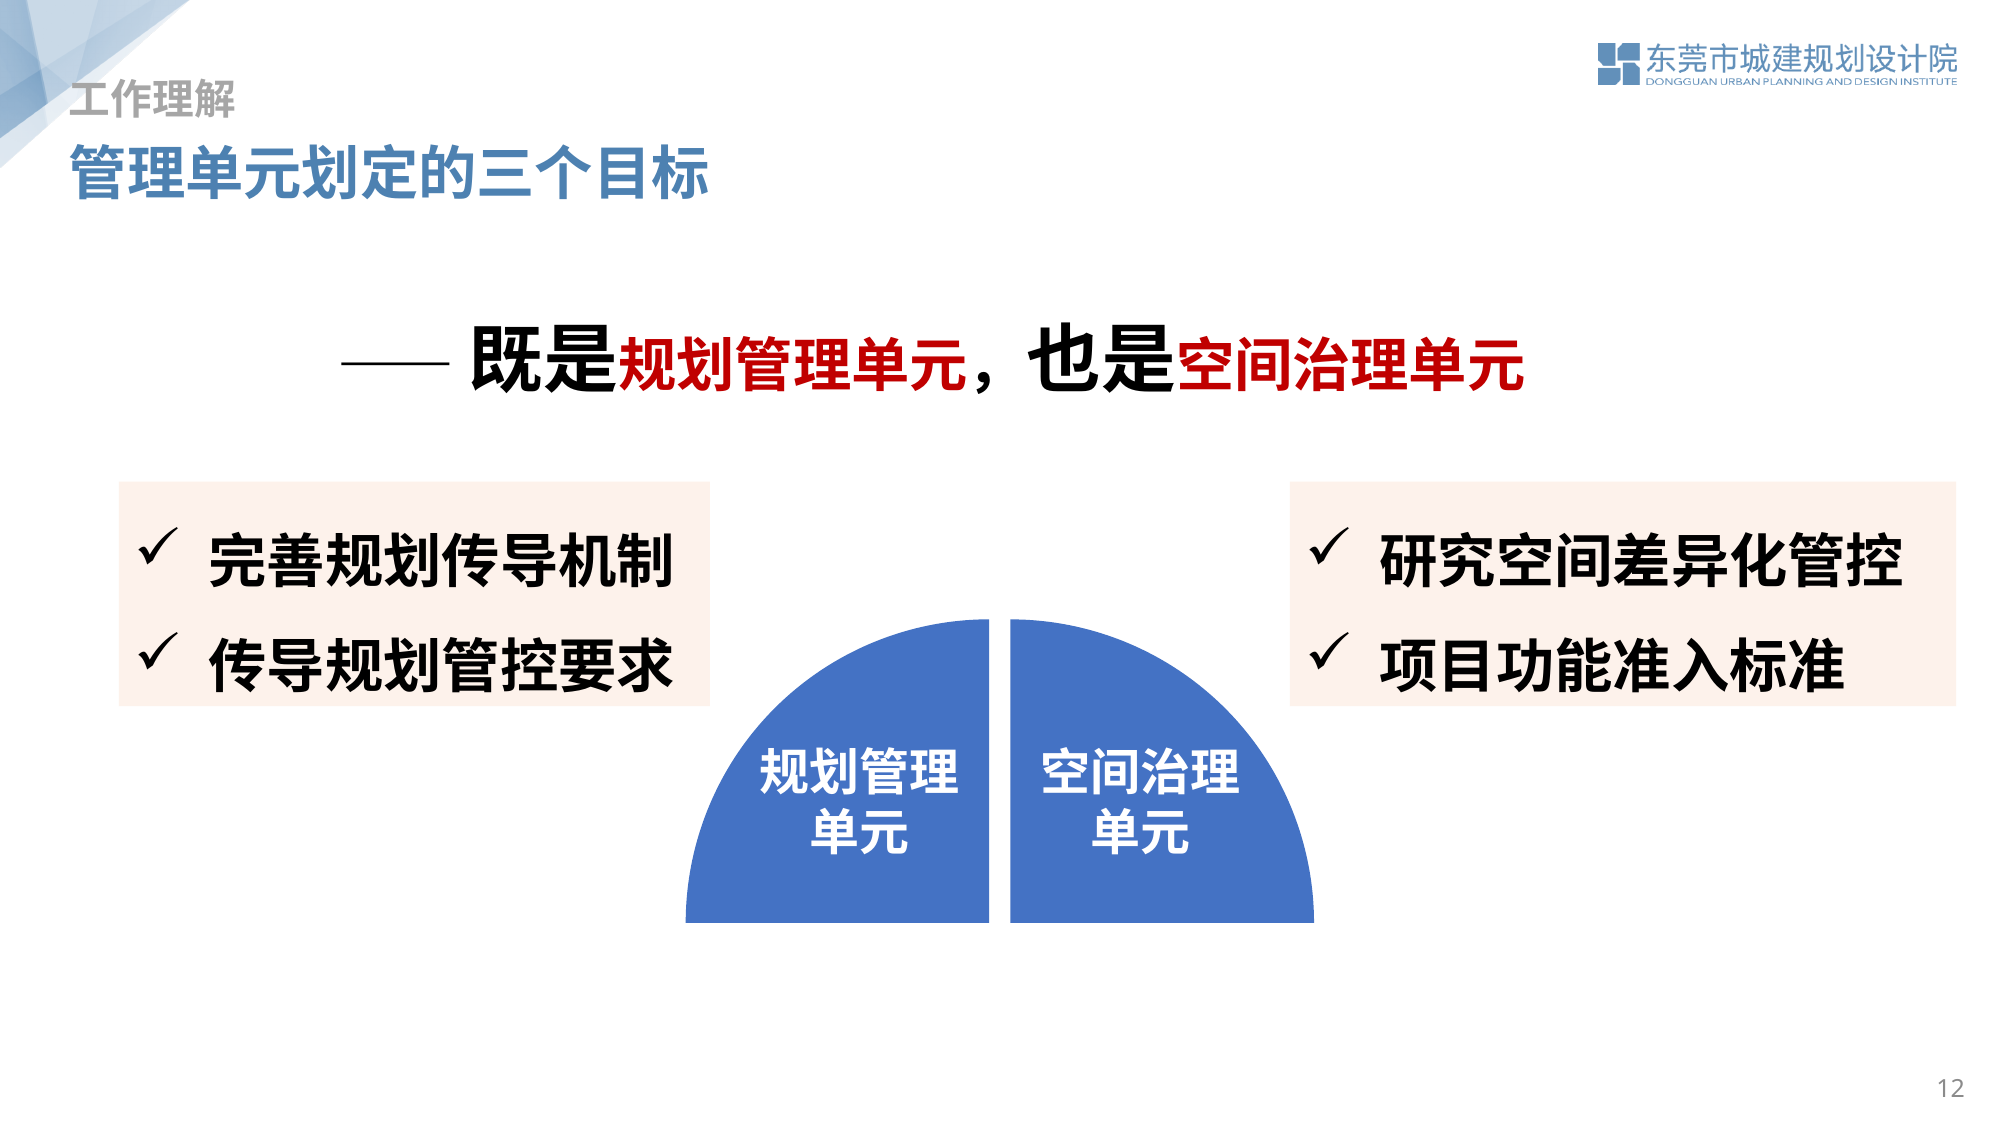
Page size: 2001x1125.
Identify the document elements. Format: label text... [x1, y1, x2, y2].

text_box 管理单元划定的三个目标 [54, 128, 1967, 214]
text_box 空间治理单元 [1010, 733, 1271, 869]
picture [1598, 43, 1957, 86]
text_box [684, 618, 991, 924]
picture [0, 0, 190, 168]
text_box ——既是规划管理单元，也是空间治理单元 [322, 304, 1677, 409]
text_box 工作理解 [190, 40, 1967, 128]
text_box 研究空间差异化管控 项目功能准入标准 [1289, 481, 1957, 707]
text_box 完善规划传导机制 传导规划管控要求 [118, 481, 710, 707]
text_box 规划管理单元 [729, 733, 990, 869]
text_box [1009, 618, 1316, 924]
slide_number 12 [1530, 1059, 1981, 1120]
